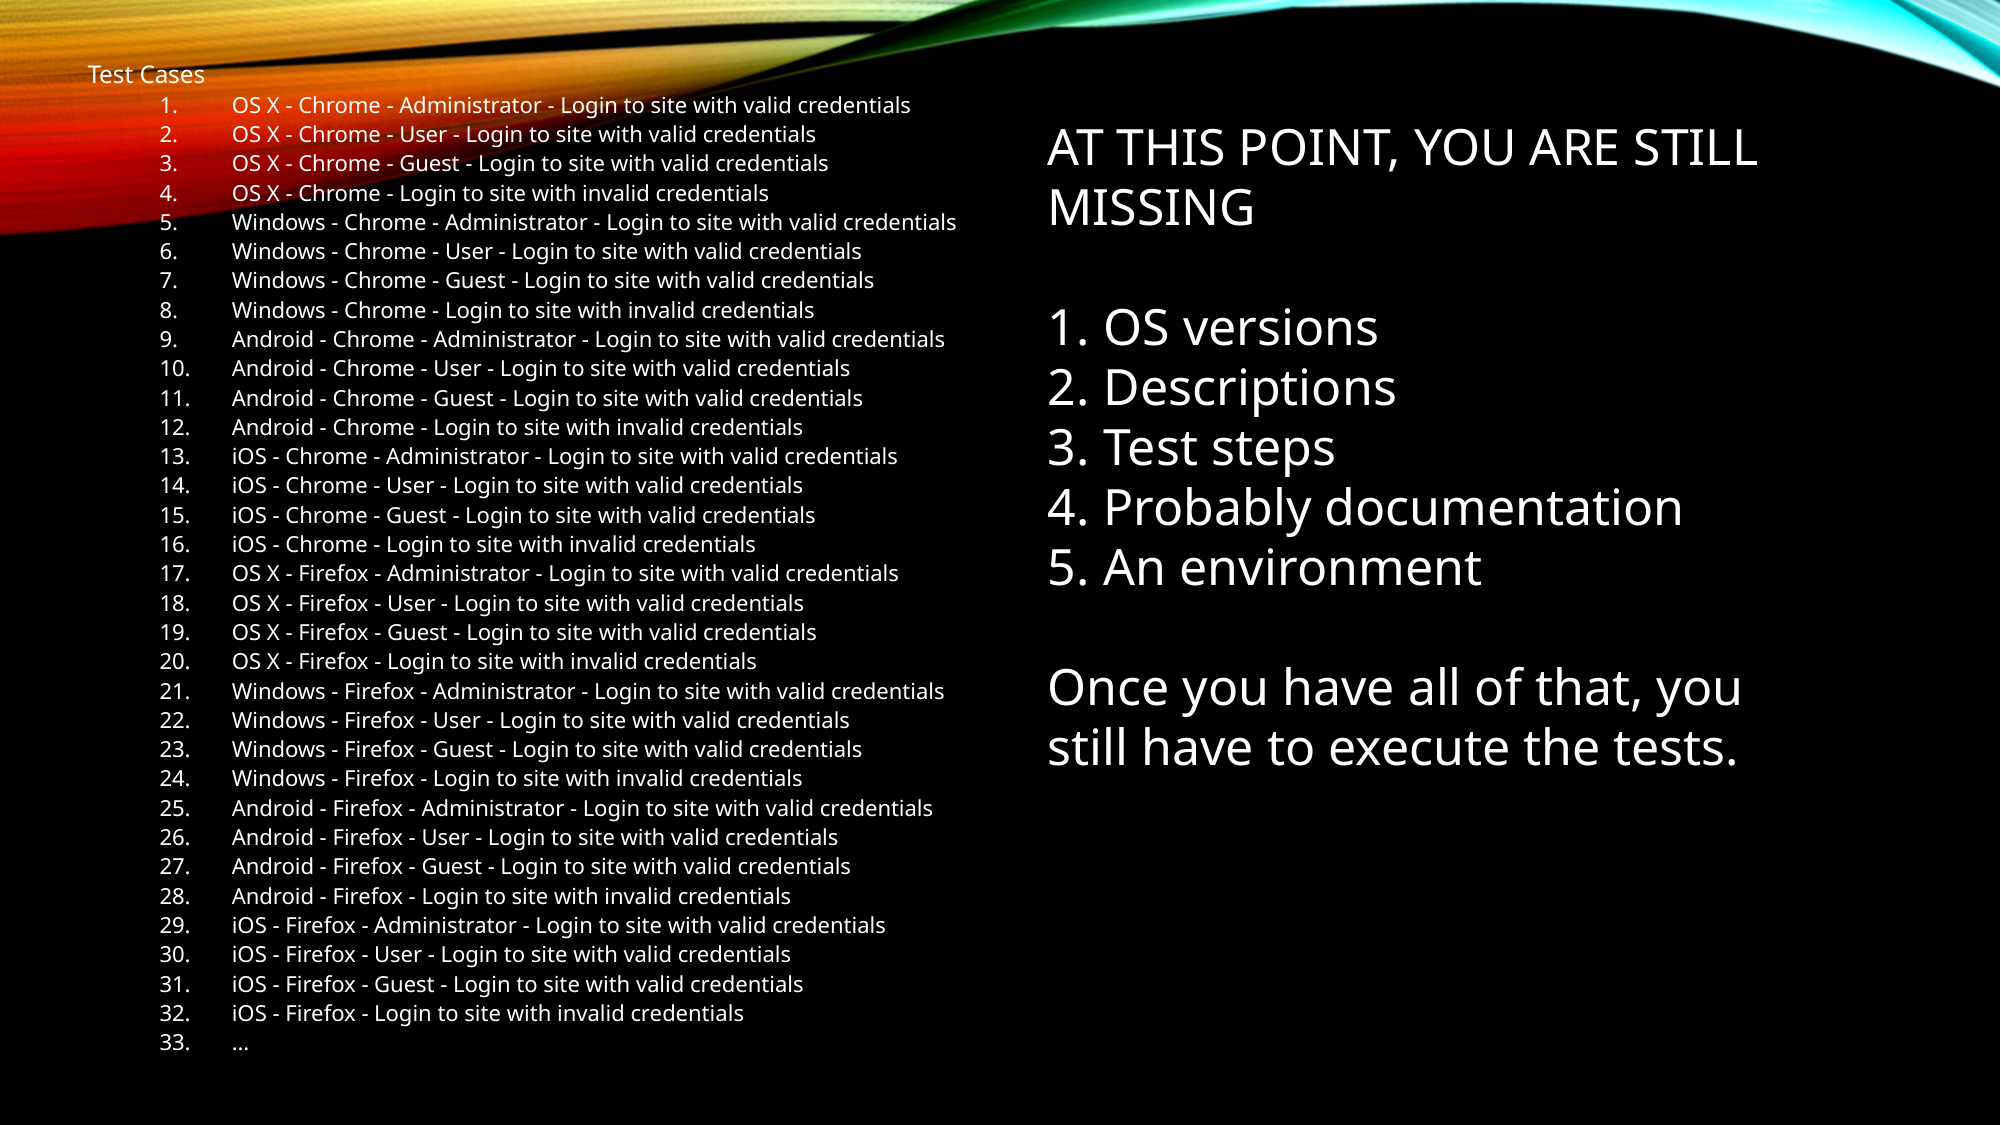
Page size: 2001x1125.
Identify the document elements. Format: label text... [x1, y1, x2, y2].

text_box AT THIS POINT, YOU ARE STILL MISSING OS versions Descriptions Test steps Probably documentation An environment Once you have all of that, you still have to execute the tests. [1032, 108, 1813, 889]
picture [0, 0, 2000, 237]
list Test Cases OS X - Chrome - Administrator - Login to site with valid credentials OS X - Chrome - User - Login to site with valid credentials OS X - Chrome - Guest - Login to site with valid credentials OS X - Chrome - Login to site with invalid credentials Windows - Chrome - Administrator - Login to site with valid credentials Windows - Chrome - User - Login to site with valid credentials Windows - Chrome - Guest - Login to site with valid credentials Windows - Chrome - Login to site with invalid credentials Android - Chrome - Administrator - Login to site with valid credentials Android - Chrome - User - Login to site with valid credentials Android - Chrome - Guest - Login to site with valid credentials Android - Chrome - Login to site with invalid credentials iOS - Chrome - Administrator - Login to site with valid credentials iOS - Chrome - User - Login to site with valid credentials iOS - Chrome - Guest - Login to site with valid credentials iOS - Chrome - Login to site with invalid credentials OS X - Firefox - Administrator - Login to site with valid credentials OS X - Firefox - User - Login to site with valid credentials OS X - Firefox - Guest - Login to site with valid credentials OS X - Firefox - Login to site with invalid credentials Windows - Firefox - Administrator - Login to site with valid credentials Windows - Firefox - User - Login to site with valid credentials Windows - Firefox - Guest - Login to site with valid credentials Windows - Firefox - Login to site with invalid credentials Android - Firefox - Administrator - Login to site with valid credentials Android - Firefox - User - Login to site with valid credentials Android - Firefox - Guest - Login to site with valid credentials Android - Firefox - Login to site with invalid credentials iOS - Firefox - Administrator - Login to site with valid credentials iOS - Firefox - User - Login to site with valid credentials iOS - Firefox - Guest - Login to site with valid credentials iOS - Firefox - Login to site with invalid credentials … [72, 55, 1813, 1078]
